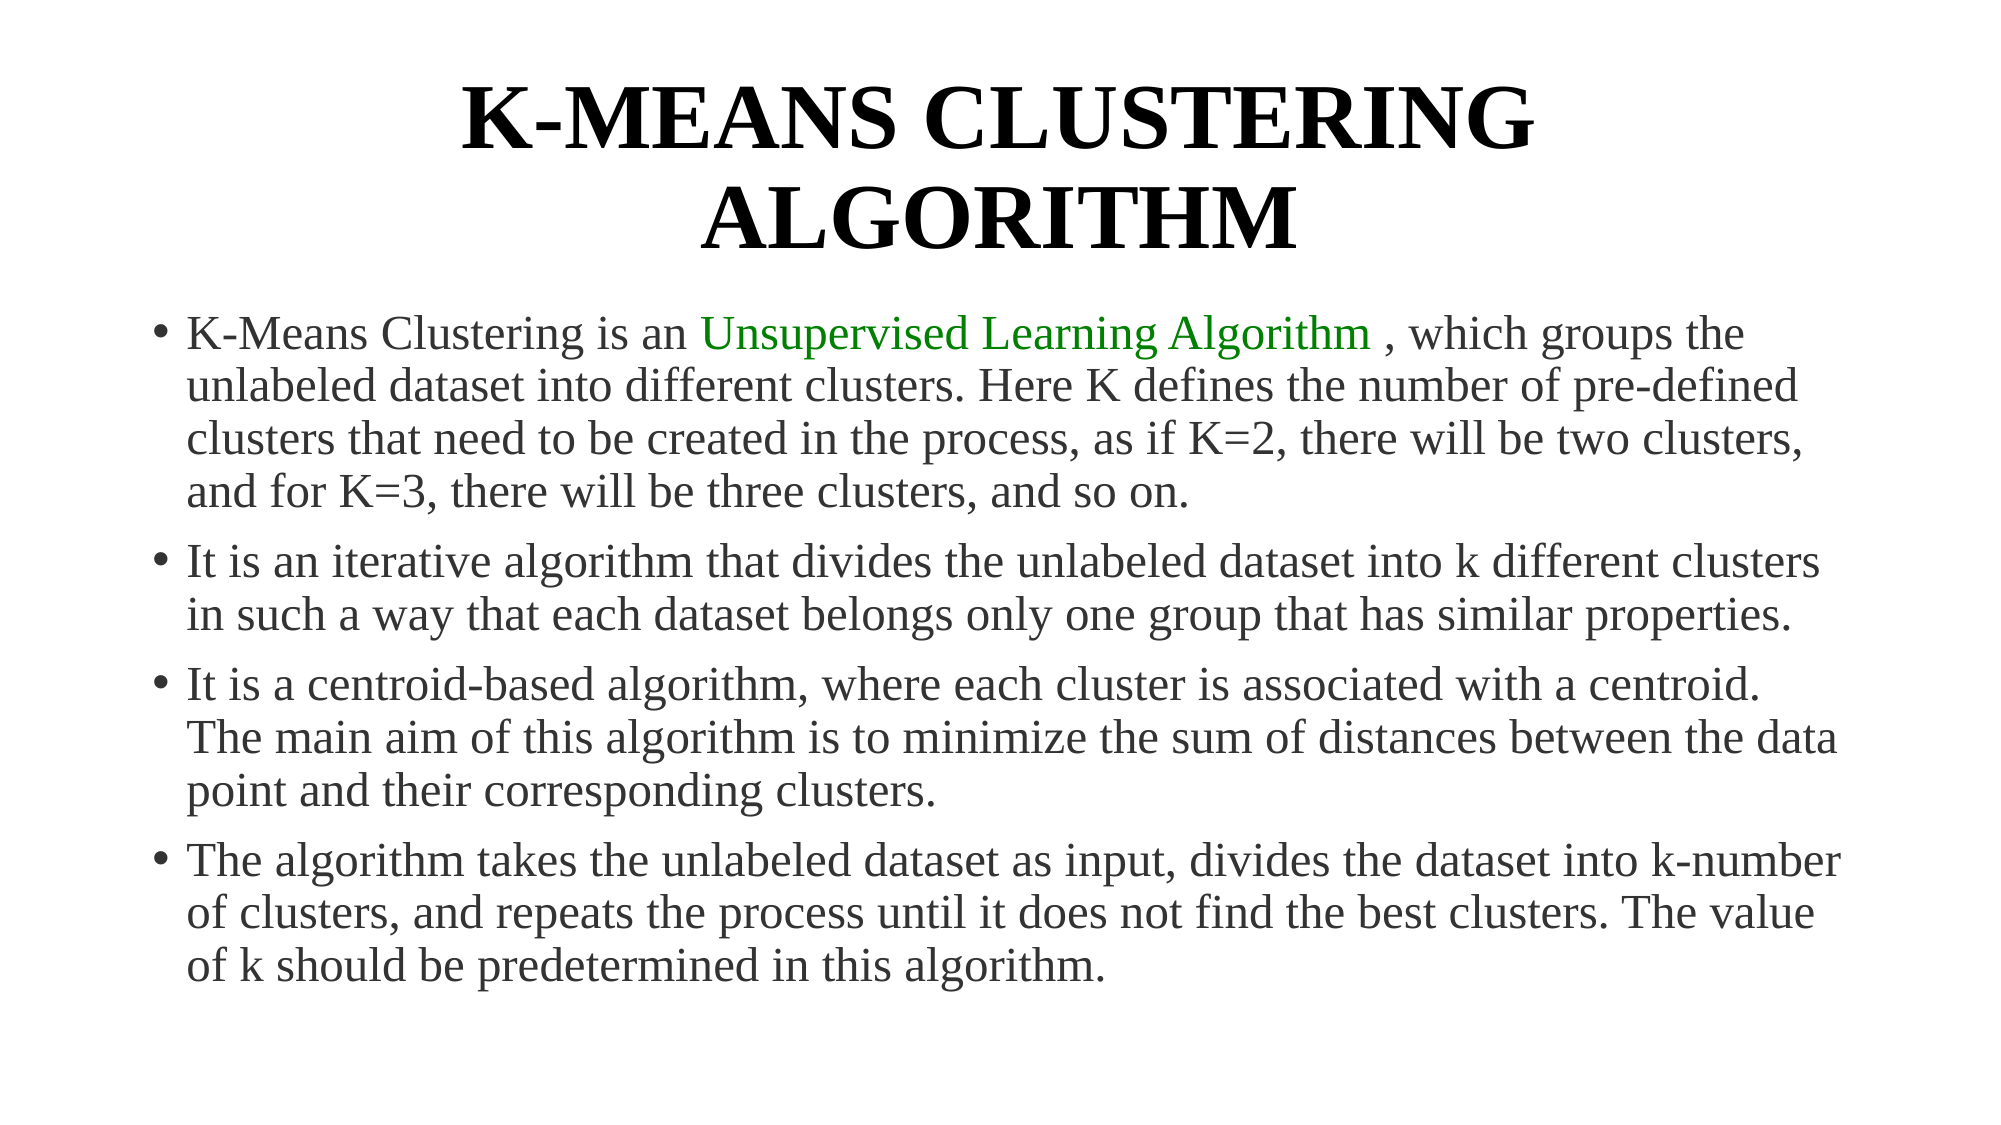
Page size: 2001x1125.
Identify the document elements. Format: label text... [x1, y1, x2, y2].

title K-MEANS CLUSTERING ALGORITHM [137, 59, 1863, 278]
list K-Means Clustering is an Unsupervised Learning Algorithm , which groups the unlabeled dataset into different clusters. Here K defines the number of pre-defined clusters that need to be created in the process, as if K=2, there will be two clusters, and for K=3, there will be three clusters, and so on. It is an iterative algorithm that divides the unlabeled dataset into k different clusters in such a way that each dataset belongs only one group that has similar properties. It is a centroid-based algorithm, where each cluster is associated with a centroid. The main aim of this algorithm is to minimize the sum of distances between the data point and their corresponding clusters. The algorithm takes the unlabeled dataset as input, divides the dataset into k-number of clusters, and repeats the process until it does not find the best clusters. The value of k should be predetermined in this algorithm. [137, 299, 1863, 1014]
